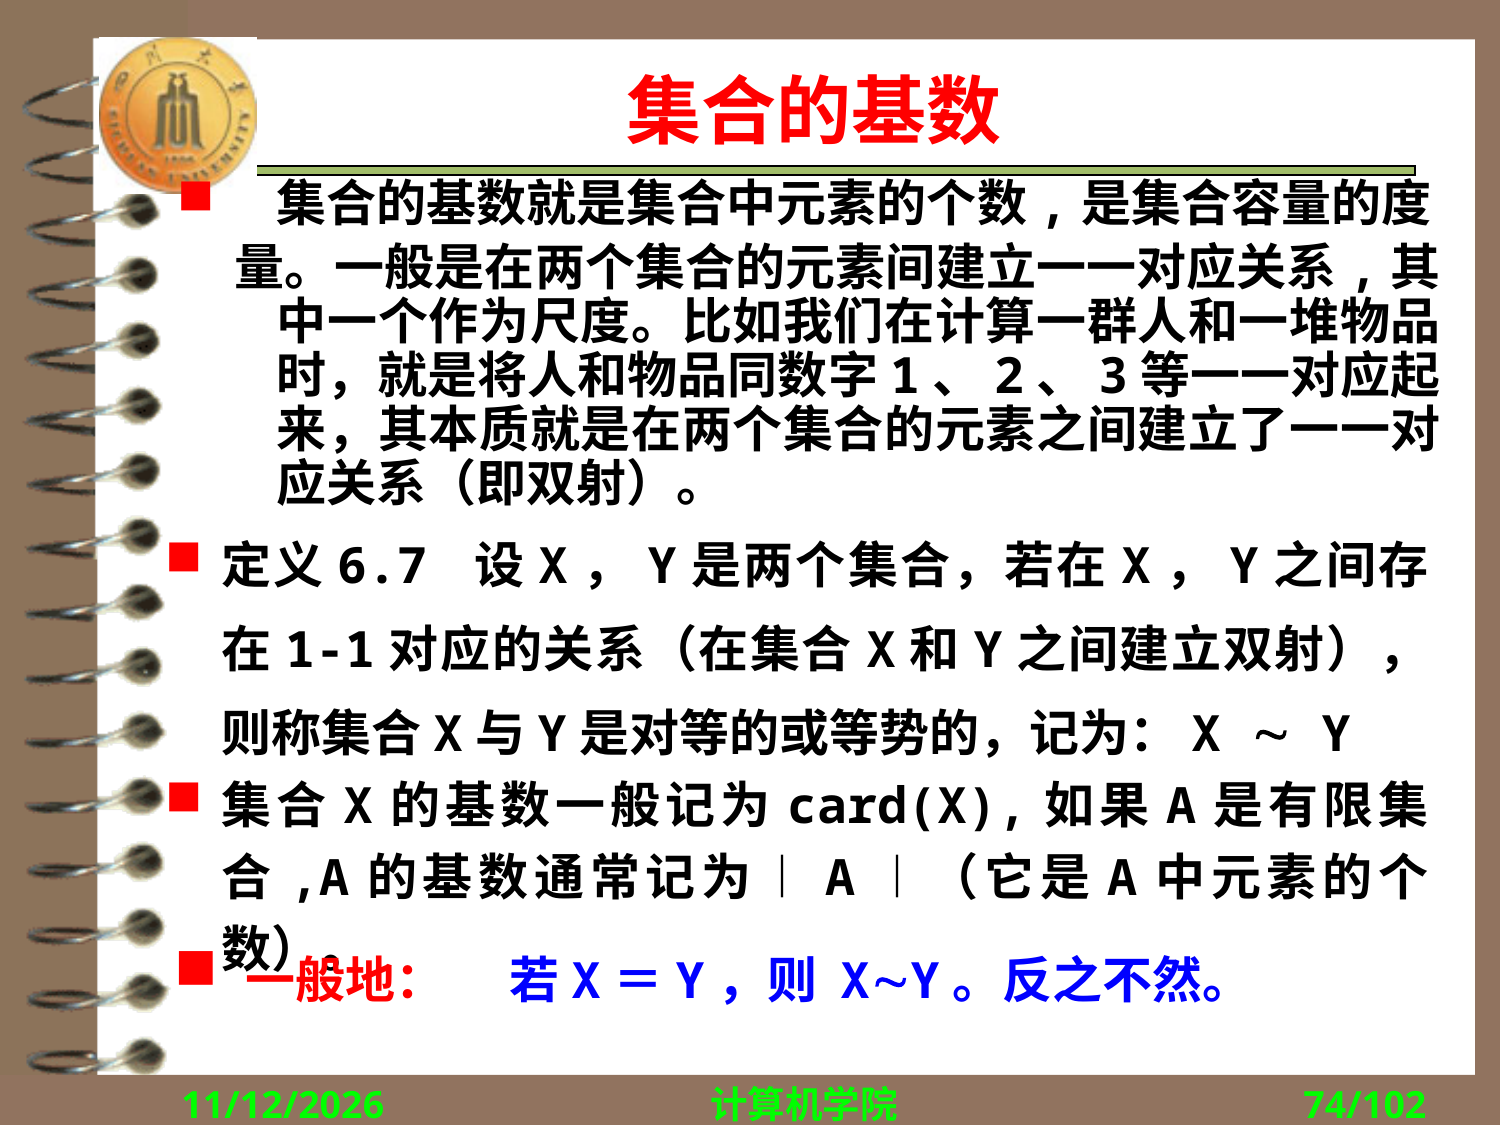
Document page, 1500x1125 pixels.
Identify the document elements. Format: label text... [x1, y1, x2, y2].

title 集合的基数 [212, 50, 1415, 168]
list 集合的基数就是集合中元素的个数,是集合容量的度 量。一般是在两个集合的元素间建立一一对应关系,其中一个作为尺度。比如我们在计算一群人和一堆物品时，就是将人和物品同数字1、2、3等一一对应起来，其本质就是在两个集合的元素之间建立了一一对应关系（即双射）。 [171, 172, 1447, 521]
slide_number 74/102 [1128, 1073, 1442, 1100]
footer 计算机学院 [479, 1073, 1128, 1100]
picture [0, 0, 257, 1075]
text_box 一般地： 若X＝Y，则 XY。反之不然。 [159, 904, 1446, 1018]
text_box 定义6.7 设X，Y是两个集合，若在X，Y之间存在1-1对应的关系（在集合X和Y之间建立双射），则称集合X与Y是对等的或等势的，记为：X  Y 集合X的基数一般记为card(X),如果A是有限集合,A的基数通常记为︱A︱（它是A中元素的个数）。 [159, 503, 1435, 904]
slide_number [166, 1073, 479, 1100]
